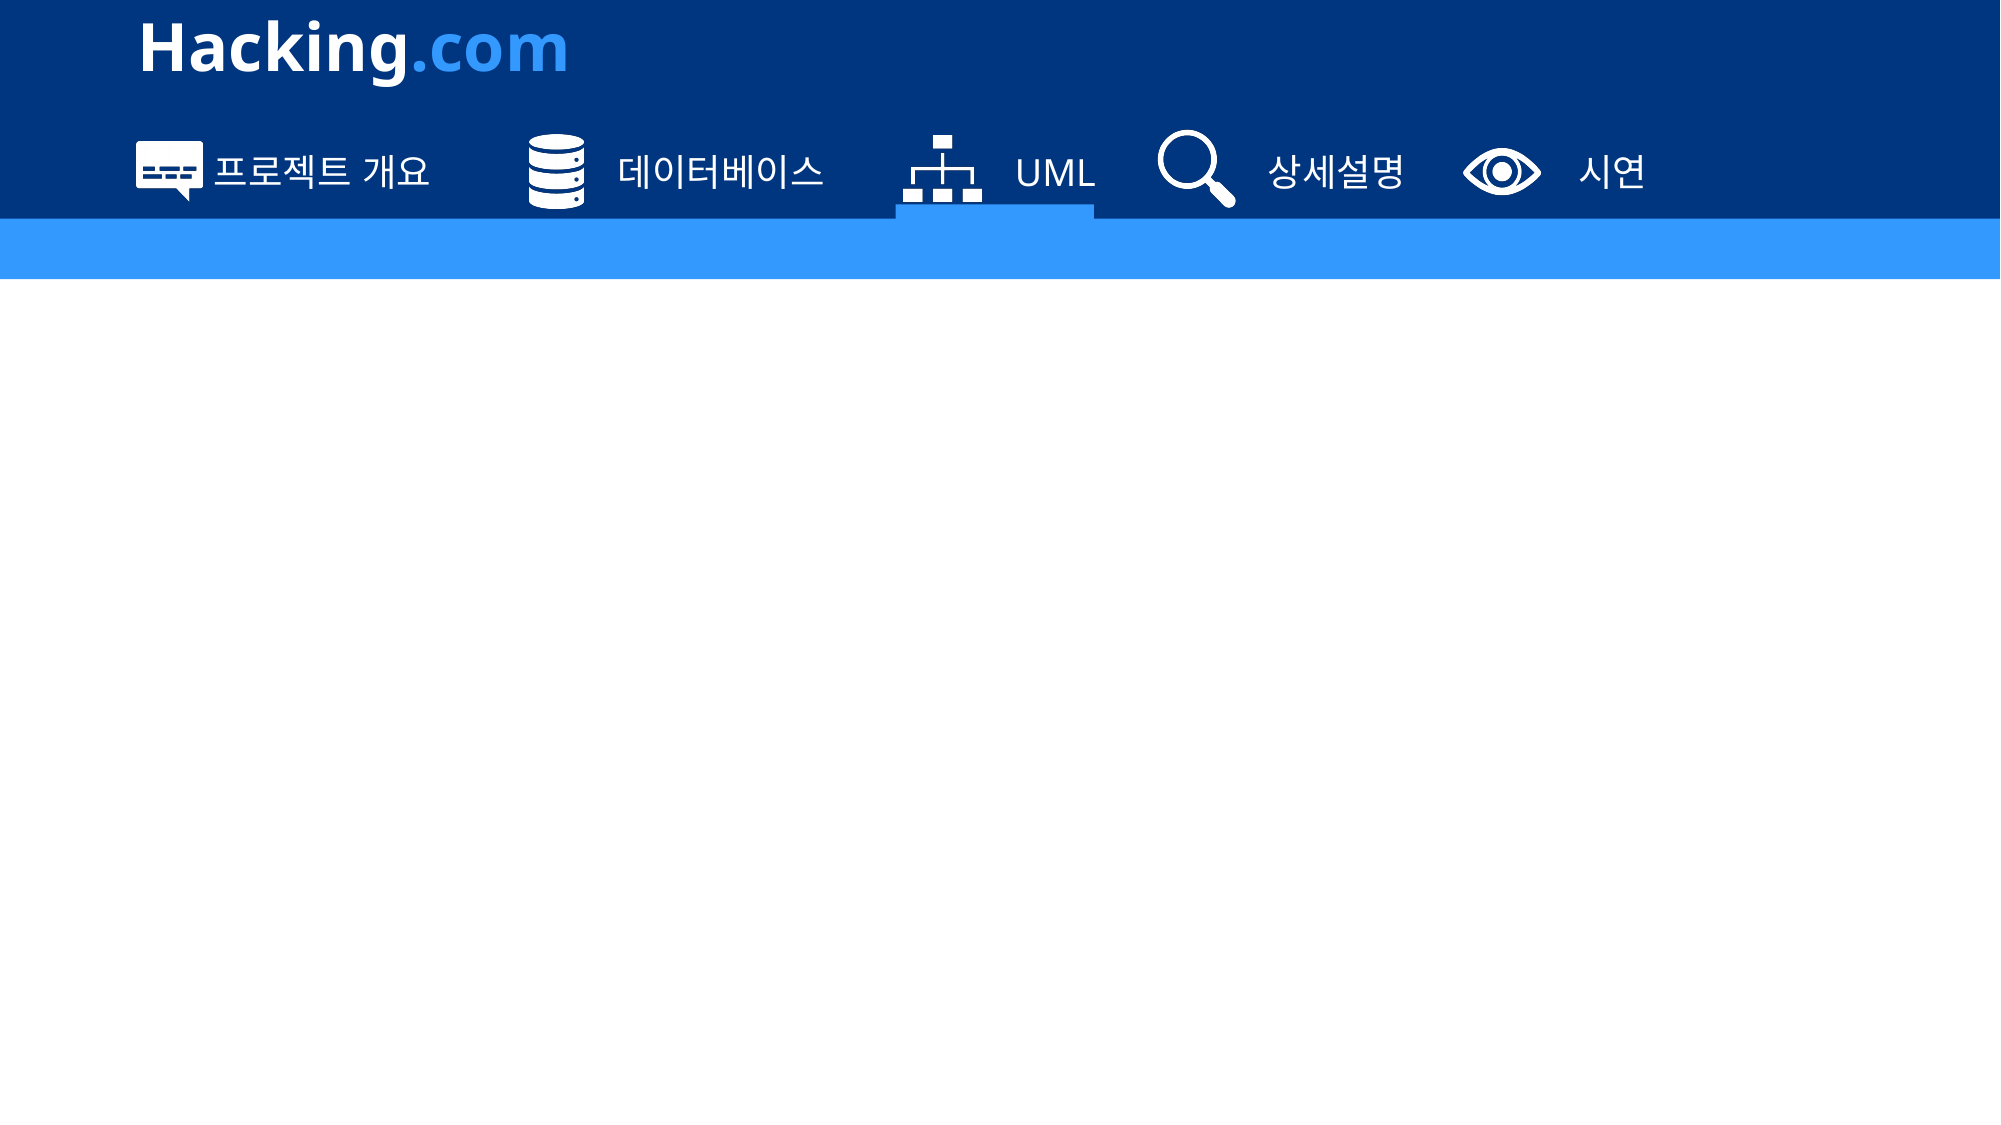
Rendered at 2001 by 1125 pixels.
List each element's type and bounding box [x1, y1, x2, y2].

picture [0, 0, 2000, 219]
text_box [0, 219, 2000, 280]
